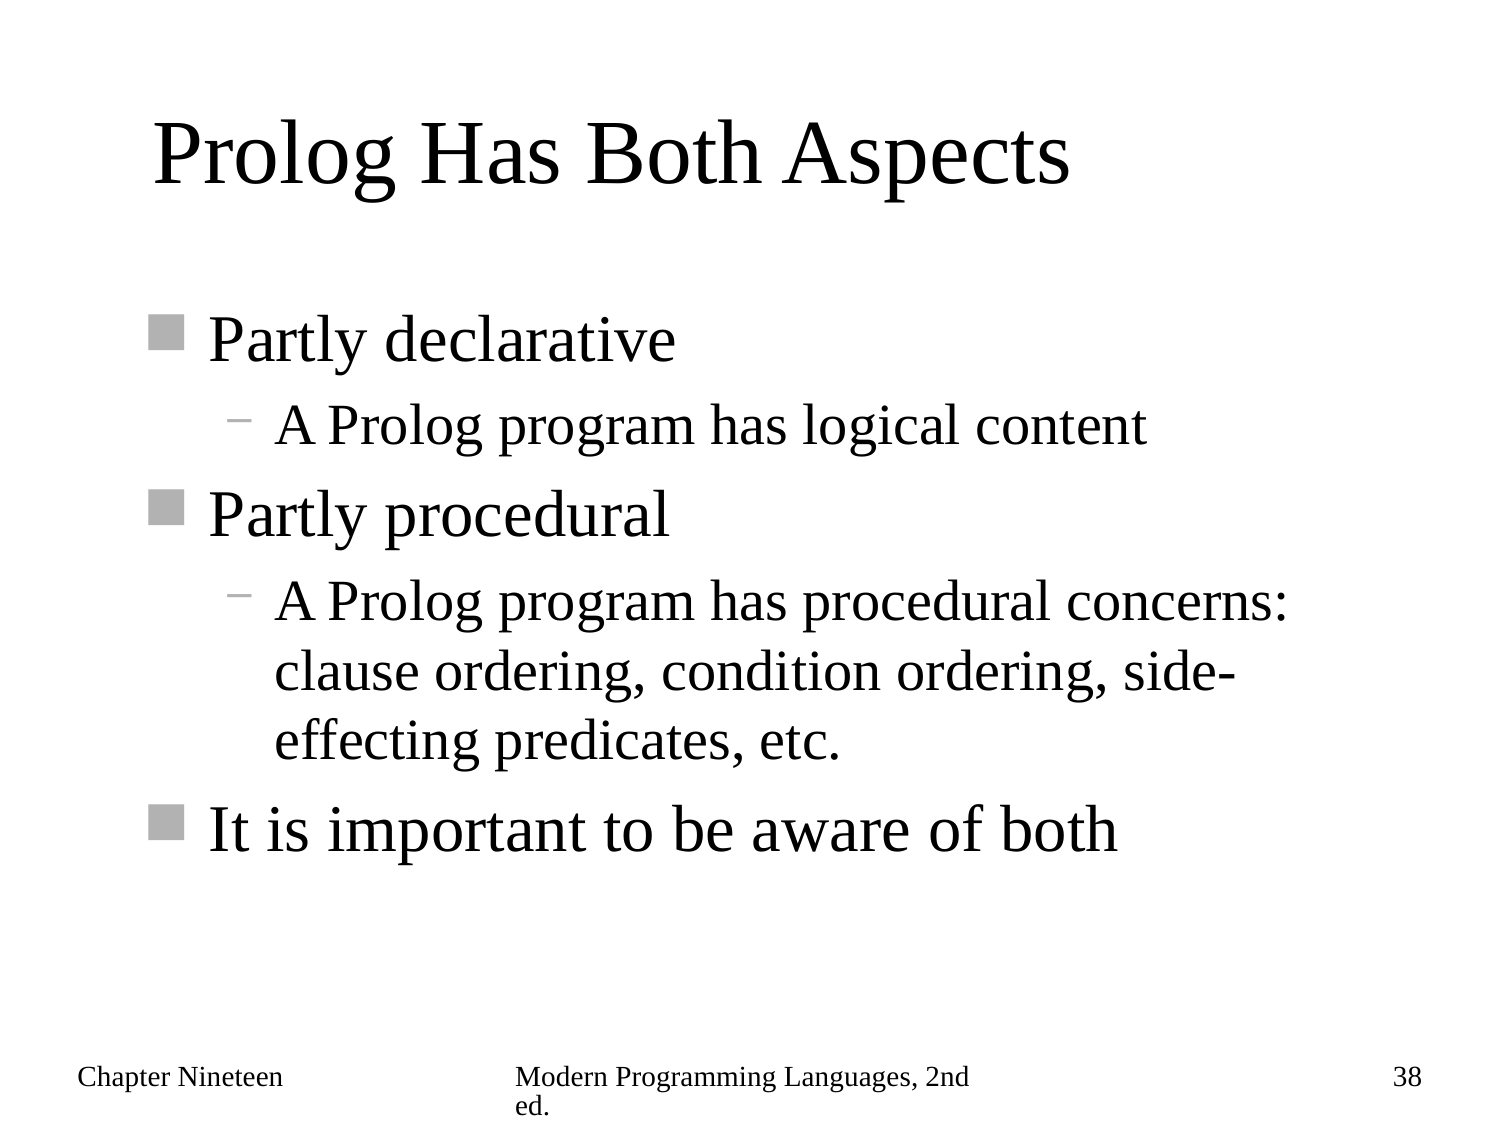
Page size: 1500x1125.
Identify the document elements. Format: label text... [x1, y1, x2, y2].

slide_number 38 [1124, 1036, 1438, 1113]
list Partly declarative A Prolog program has logical content Partly procedural A Prolog program has procedural concerns: clause ordering, condition ordering, side-effecting predicates, etc. It is important to be aware of both [137, 287, 1413, 963]
title Prolog Has Both Aspects [137, 56, 1413, 238]
slide_number Chapter Nineteen [62, 1036, 401, 1113]
footer Modern Programming Languages, 2nd ed. [499, 1036, 1001, 1113]
